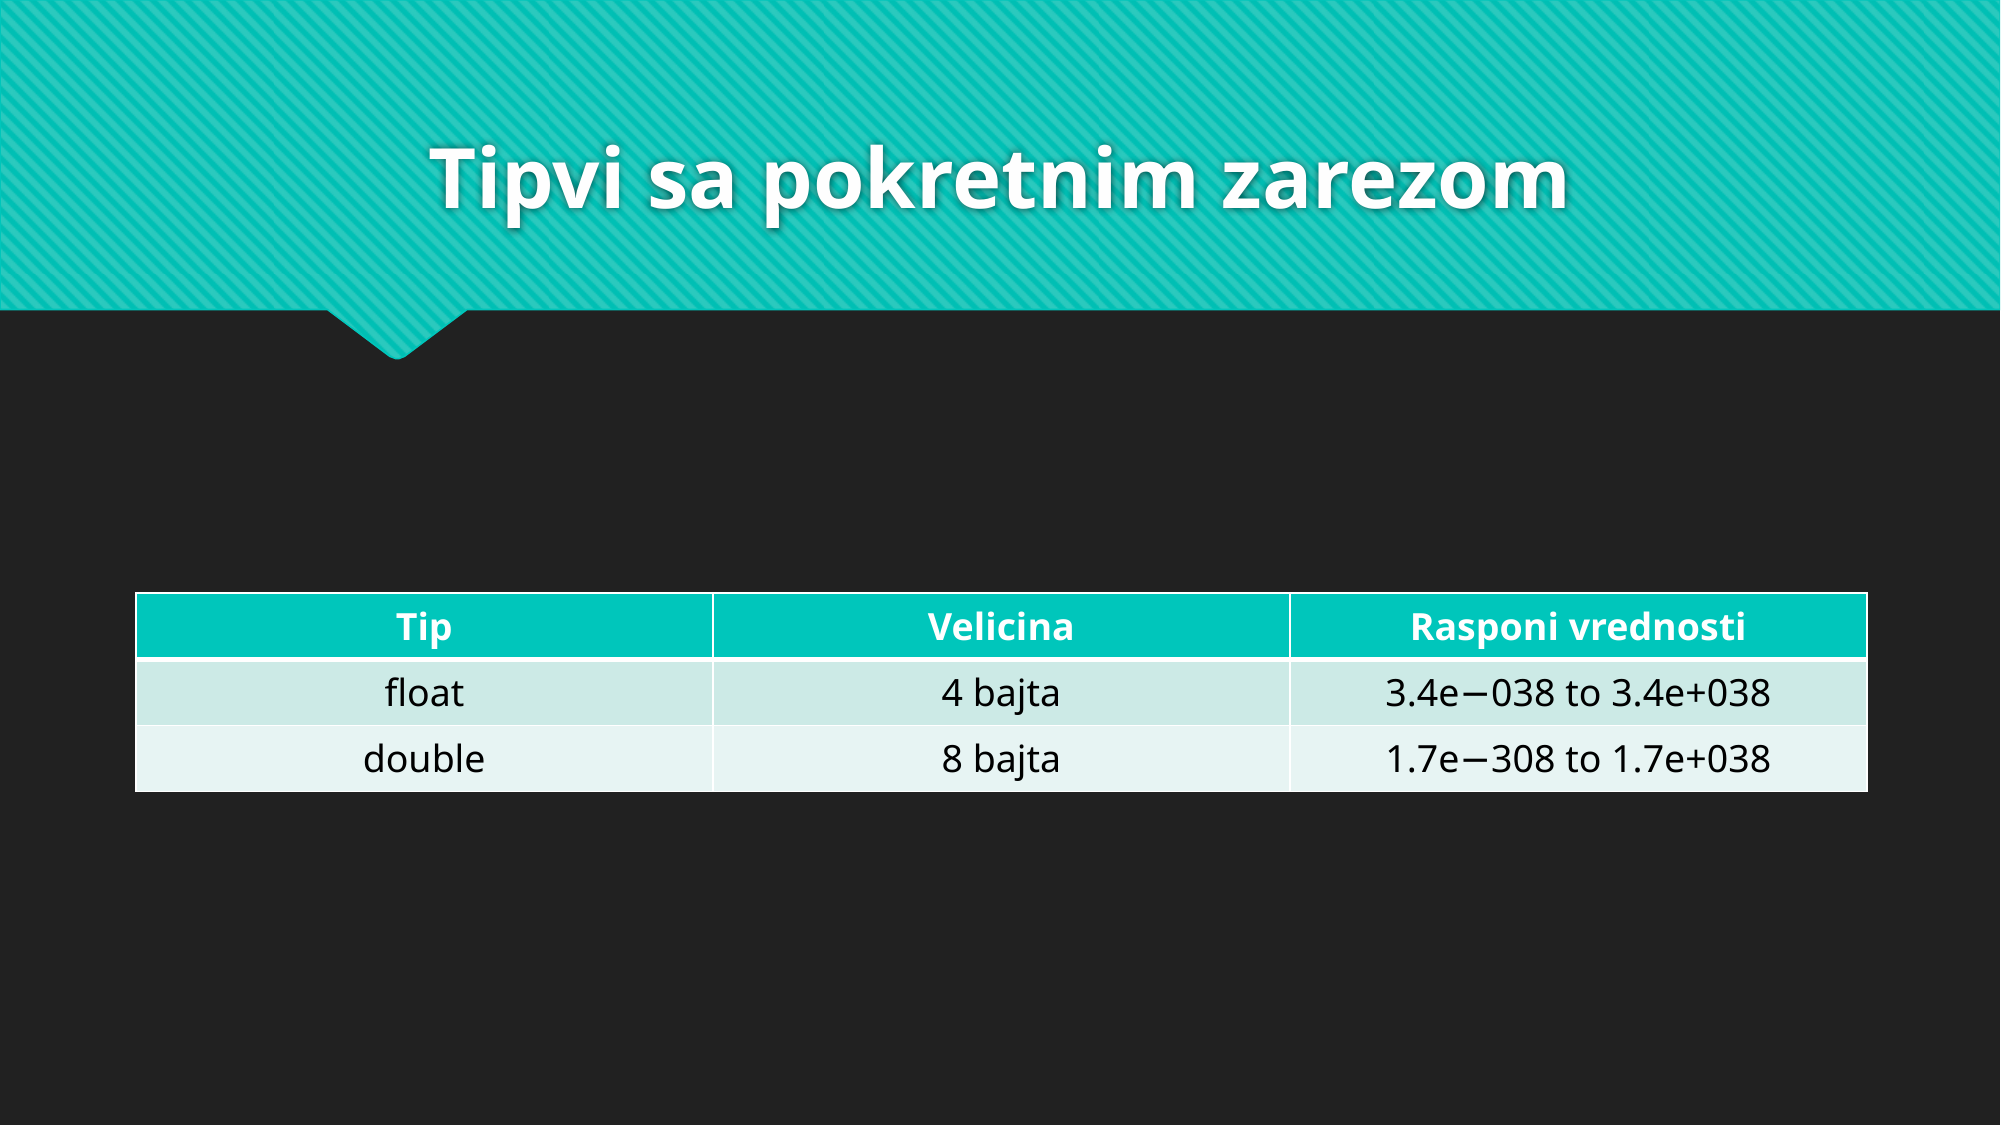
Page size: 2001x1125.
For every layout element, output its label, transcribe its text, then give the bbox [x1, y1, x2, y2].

table_header Velicina [714, 594, 1289, 657]
table_cell 1.7e−308 to 1.7e+038 [1291, 726, 1866, 791]
table_cell float [137, 662, 712, 725]
table_cell 8 bajta [714, 726, 1289, 791]
table_header Tip [137, 594, 712, 657]
table_cell 3.4e−038 to 3.4e+038 [1291, 662, 1866, 725]
title Tipvi sa pokretnim zarezom [132, 73, 1868, 233]
table_cell 4 bajta [714, 662, 1289, 725]
table_cell double [137, 726, 712, 791]
table_header Rasponi vrednosti [1291, 594, 1866, 657]
